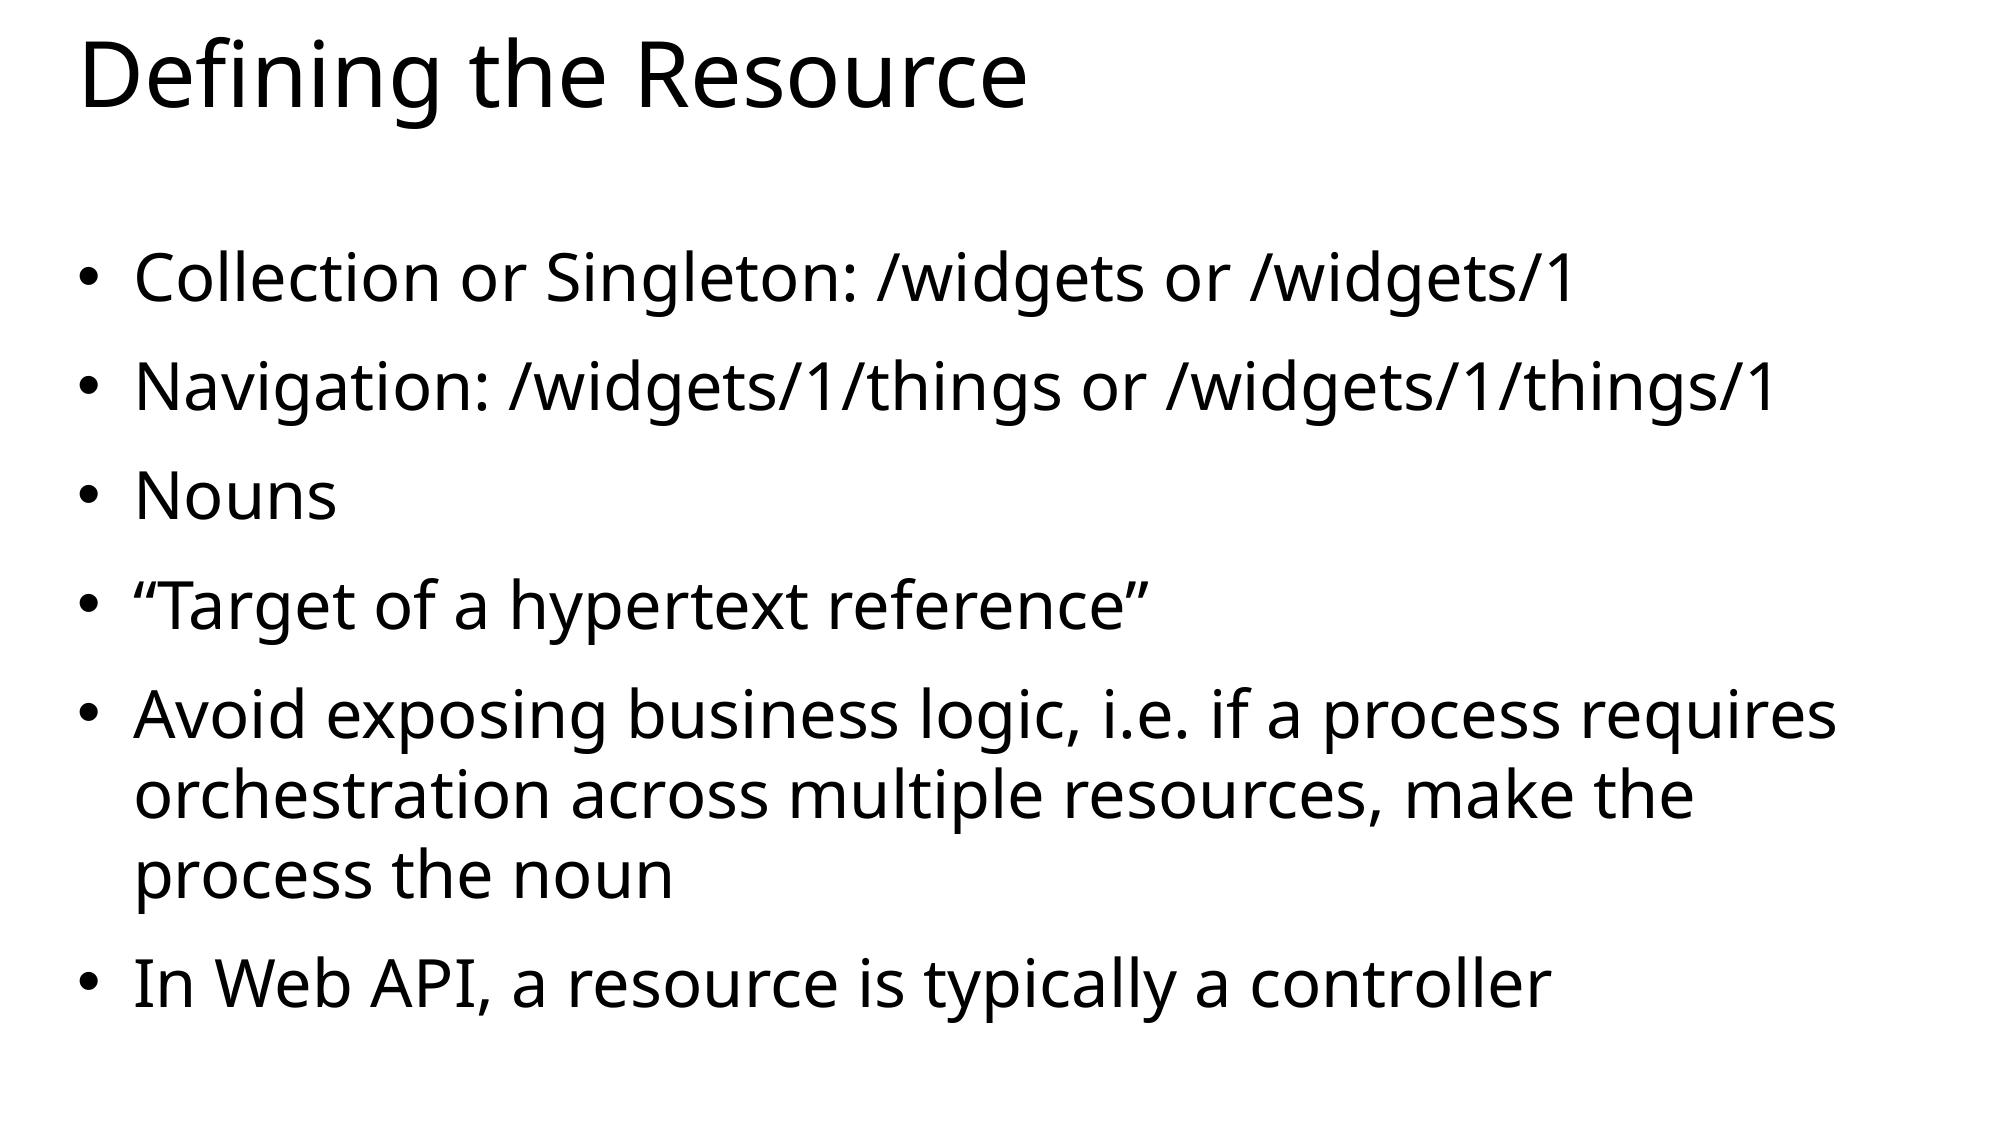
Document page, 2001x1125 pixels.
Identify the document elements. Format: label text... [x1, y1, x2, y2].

title Defining the Resource [62, 29, 1953, 205]
list Collection or Singleton: /widgets or /widgets/1 Navigation: /widgets/1/things or /widgets/1/things/1 Nouns “Target of a hypertext reference” Avoid exposing business logic, i.e. if a process requires orchestration across multiple resources, make the process the noun In Web API, a resource is typically a controller [62, 227, 1953, 1096]
